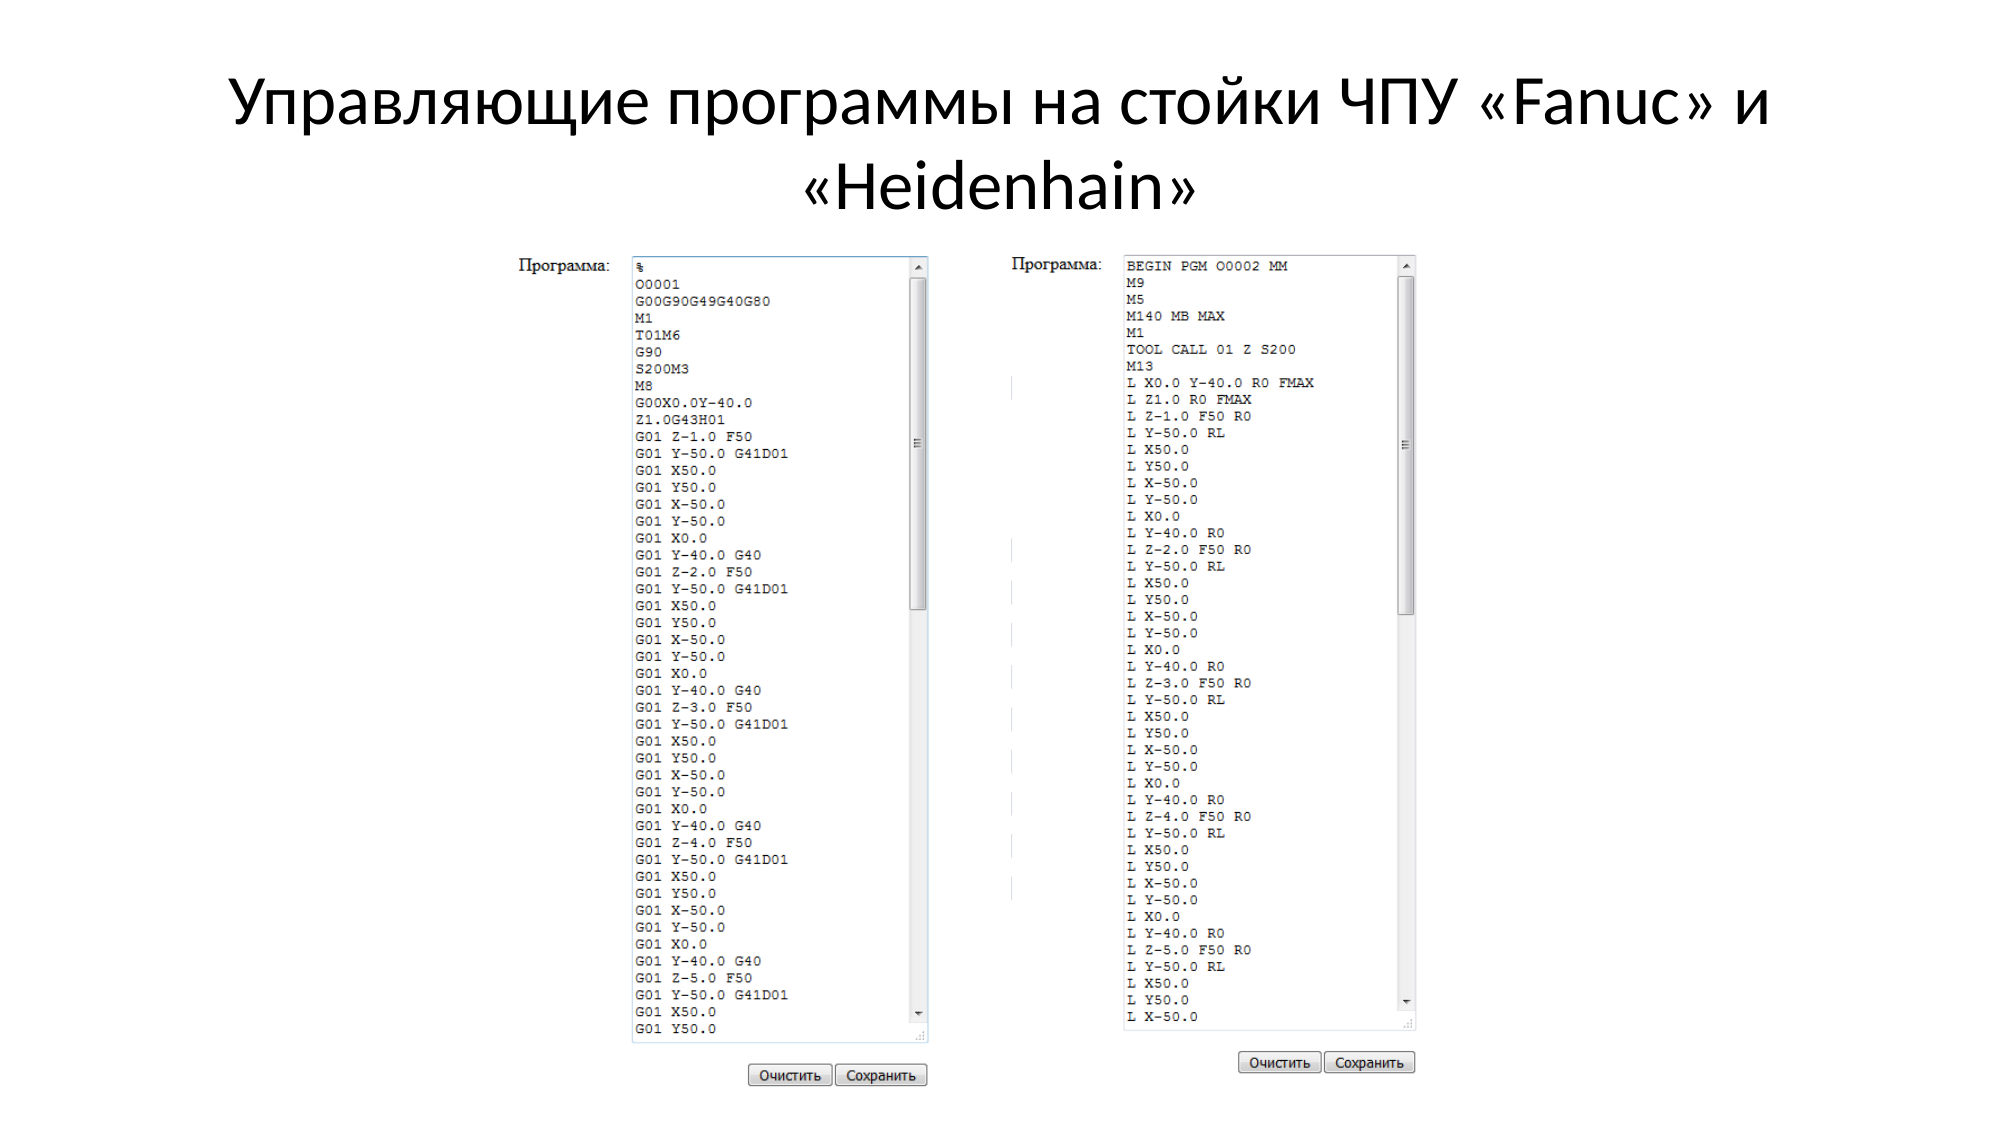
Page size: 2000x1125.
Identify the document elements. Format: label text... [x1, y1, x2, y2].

picture [1011, 245, 1422, 1091]
title Управляющие программы на стойки ЧПУ «Fanuc» и «Heidenhain» [99, 45, 1900, 233]
picture [519, 245, 933, 1102]
